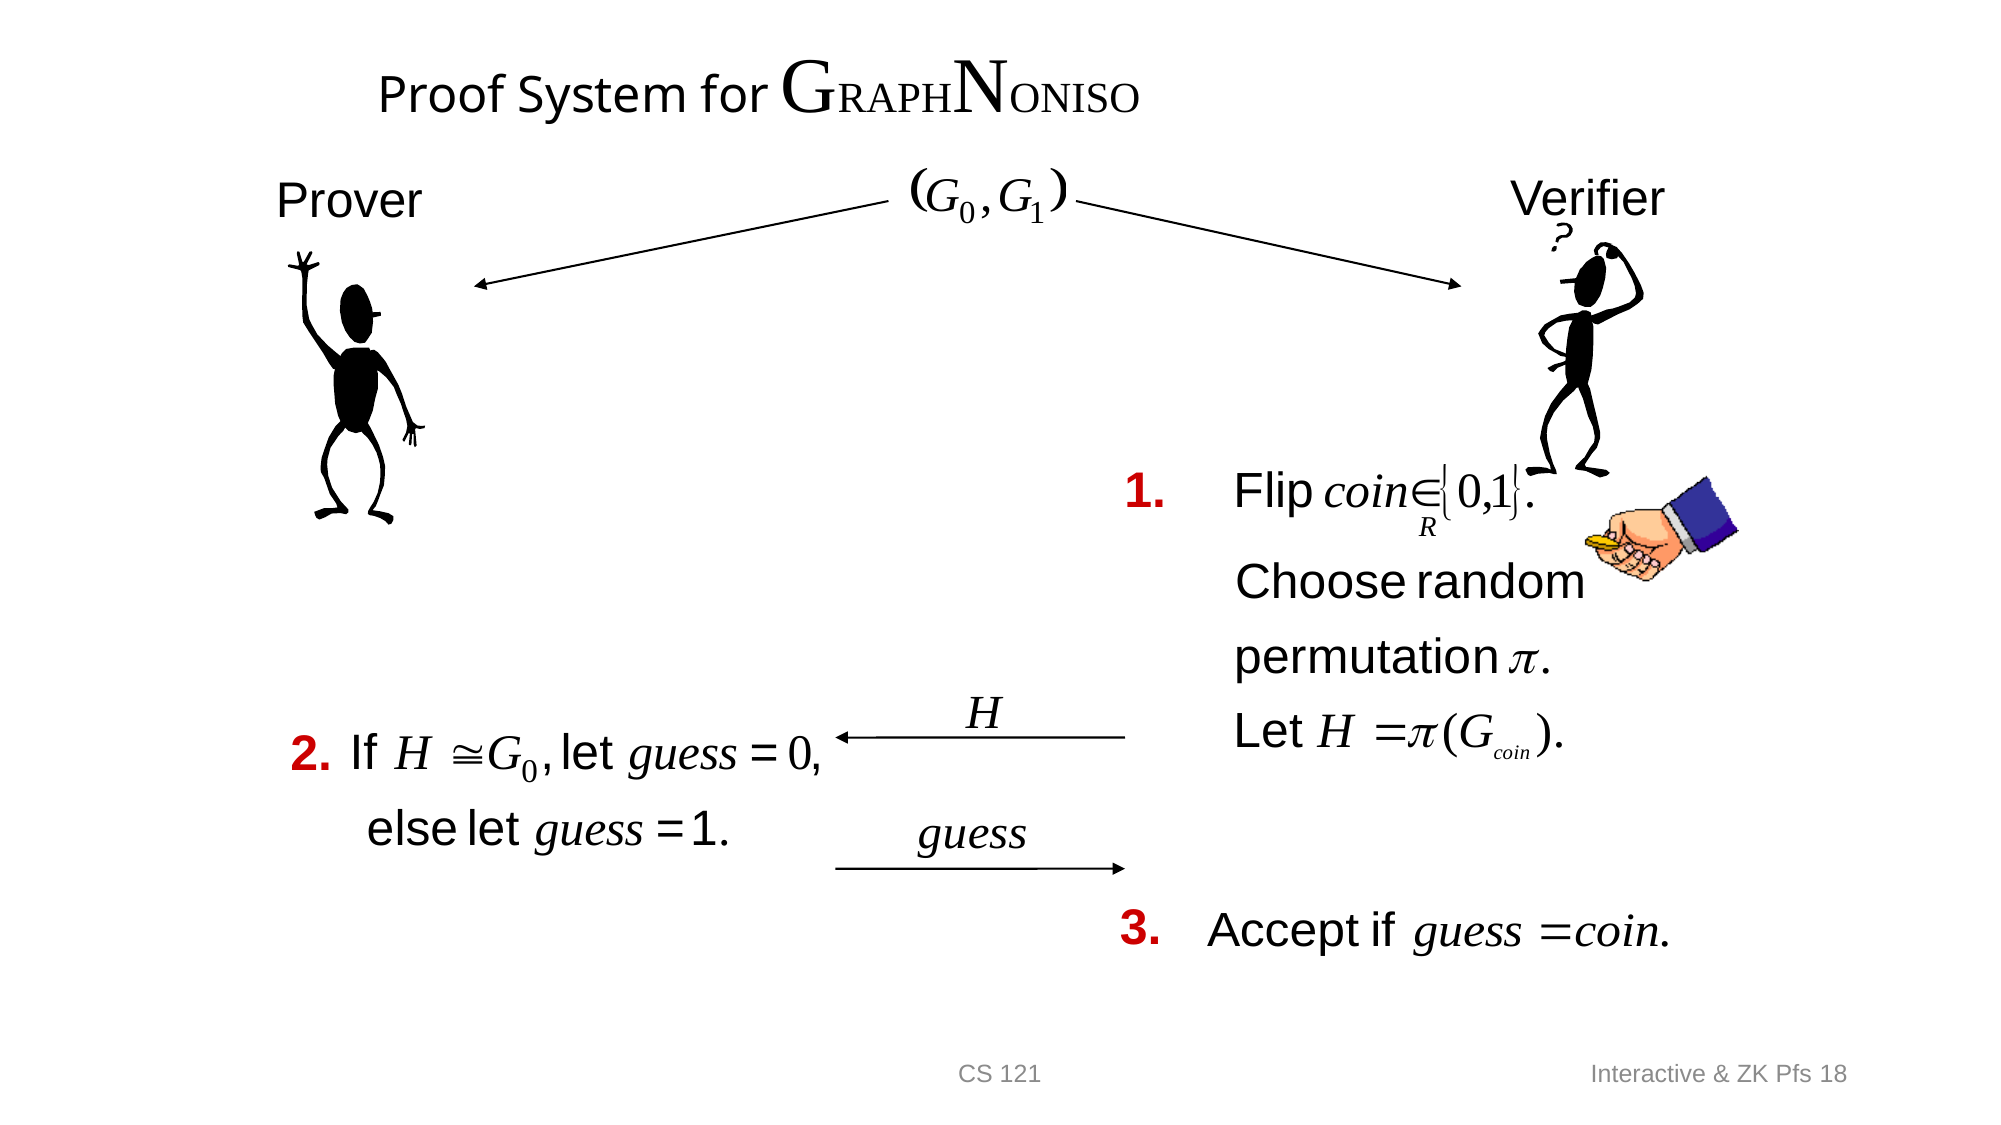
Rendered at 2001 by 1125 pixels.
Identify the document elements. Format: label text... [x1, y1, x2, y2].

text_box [275, 712, 838, 863]
text_box Verifier [1495, 157, 1681, 233]
footer CS 121 [662, 1042, 1338, 1103]
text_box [1104, 887, 1672, 963]
title Proof System for GRAPHNONISO [362, 37, 1638, 138]
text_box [1525, 222, 1644, 478]
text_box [907, 168, 1066, 230]
picture [1576, 408, 1739, 583]
text_box Prover [260, 160, 439, 235]
text_box [1075, 200, 1462, 290]
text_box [835, 824, 1125, 869]
text_box [473, 200, 889, 290]
slide_number Interactive & ZK Pfs 18 [1412, 1042, 1863, 1103]
picture [287, 251, 426, 525]
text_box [835, 690, 1109, 738]
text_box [1109, 449, 1603, 766]
